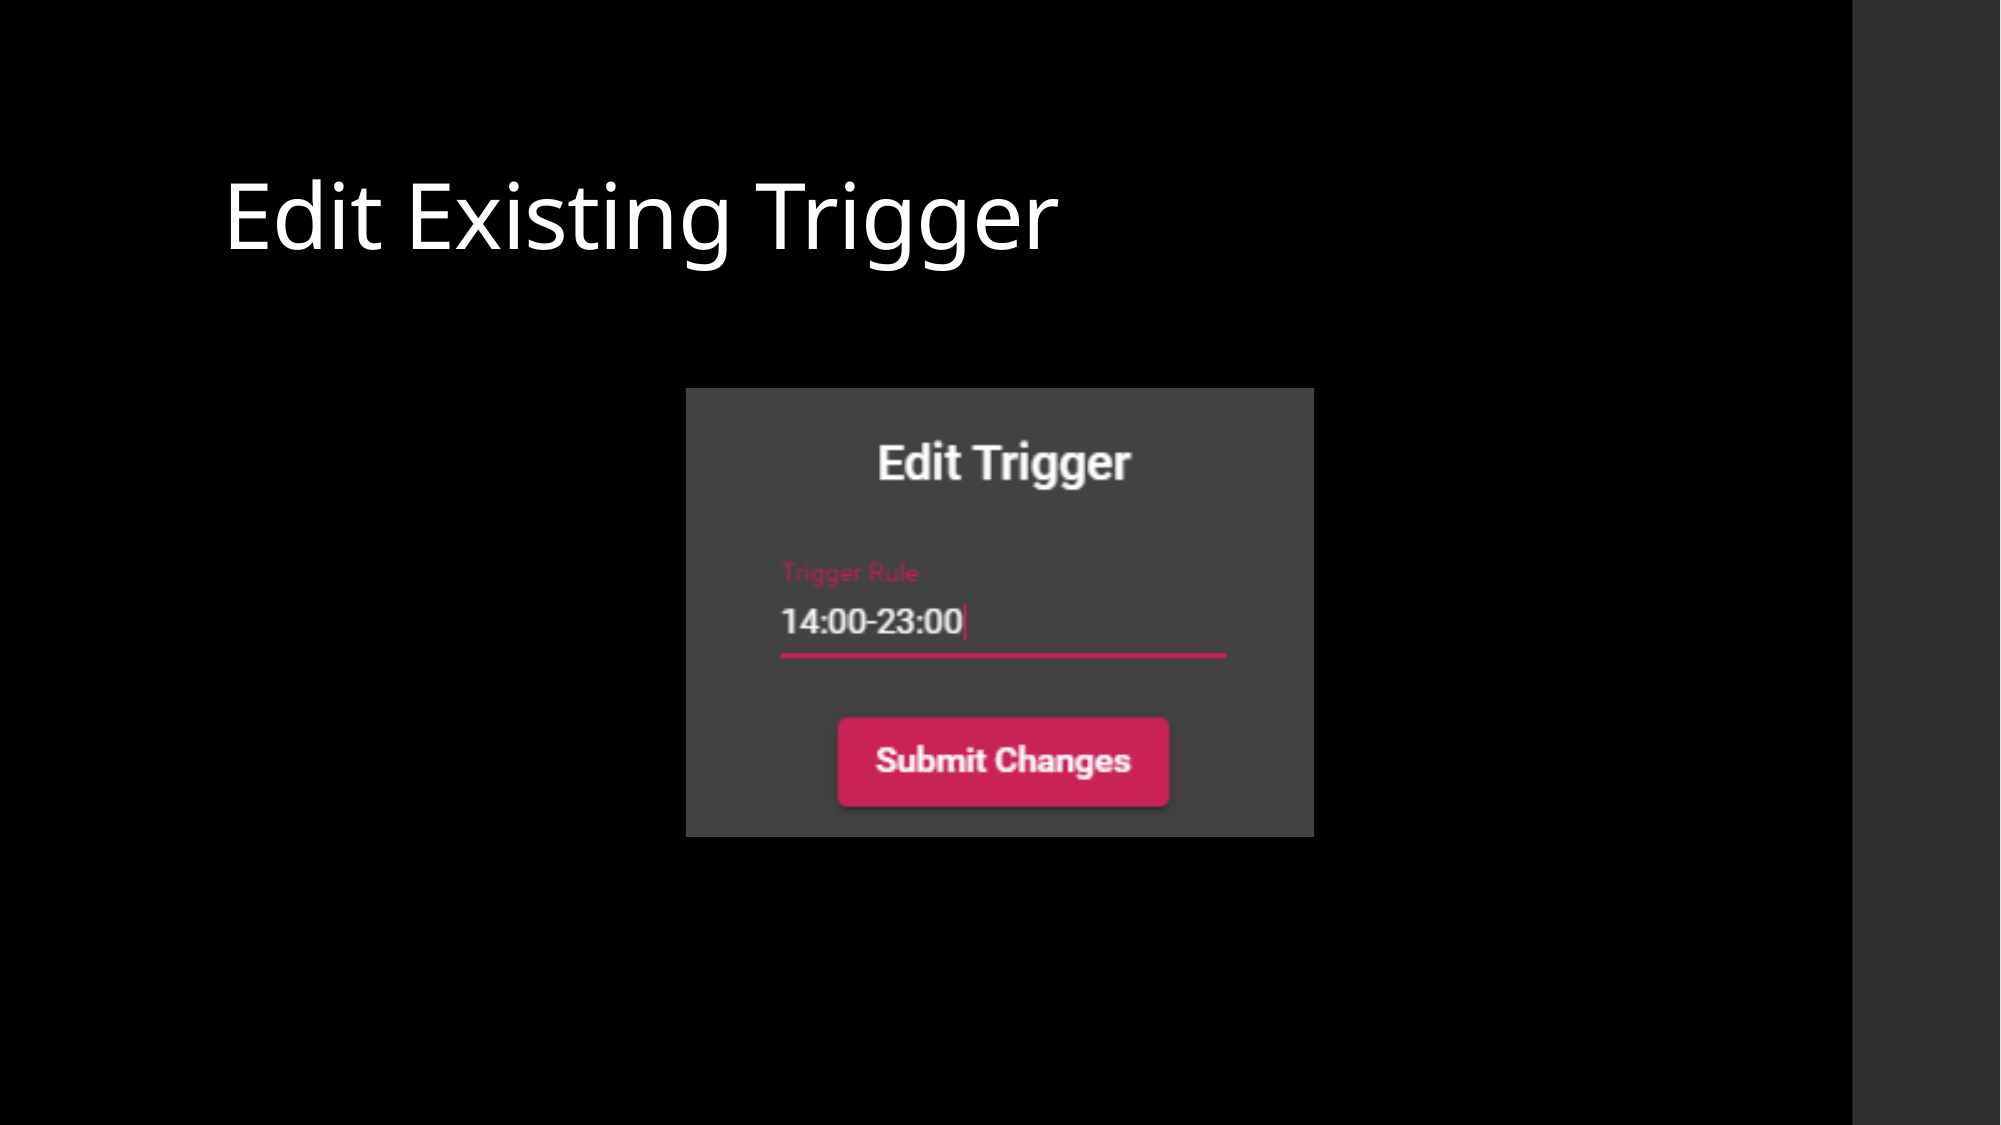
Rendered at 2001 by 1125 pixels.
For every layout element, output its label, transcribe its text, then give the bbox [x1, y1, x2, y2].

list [685, 387, 1315, 838]
title Edit Existing Trigger [206, 60, 1797, 278]
